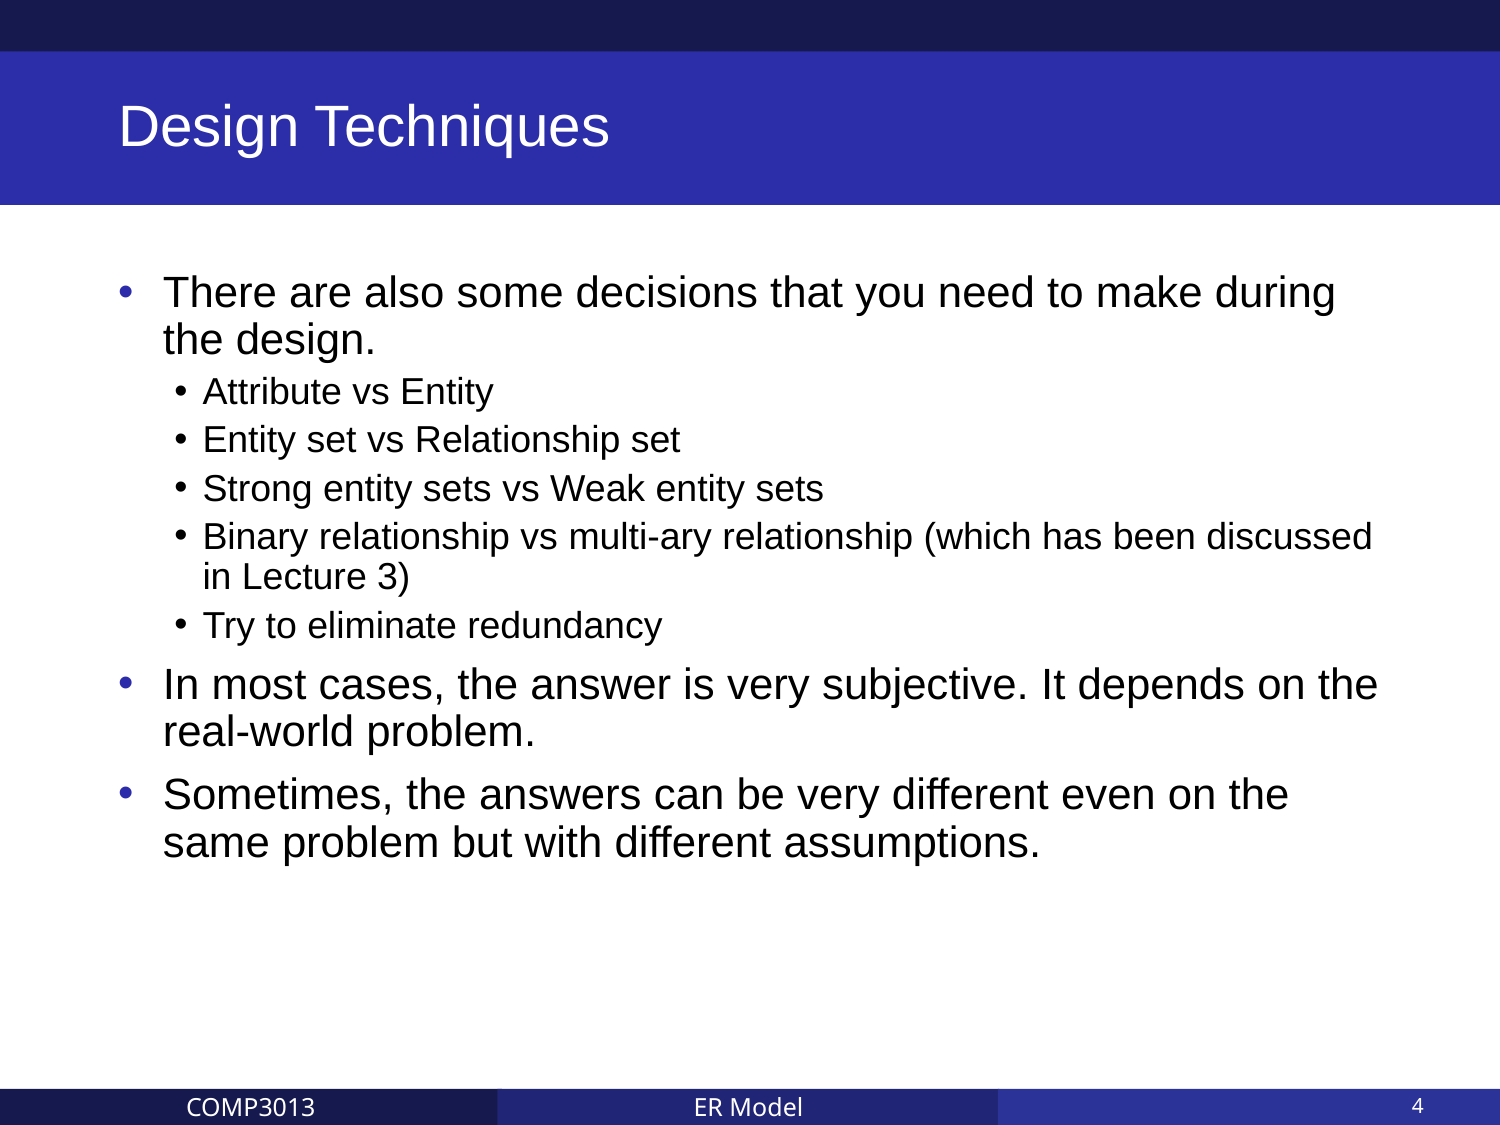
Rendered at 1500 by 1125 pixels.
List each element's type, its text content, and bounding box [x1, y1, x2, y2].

text_box [0, 0, 1500, 53]
list There are also some decisions that you need to make during the design. Attribute vs Entity Entity set vs Relationship set Strong entity sets vs Weak entity sets Binary relationship vs multi-ary relationship (which has been discussed in Lecture 3) Try to eliminate redundancy In most cases, the answer is very subjective. It depends on the real-world problem. Sometimes, the answers can be very different even on the same problem but with different assumptions. [103, 262, 1397, 914]
title Design Techniques [103, 57, 1397, 197]
